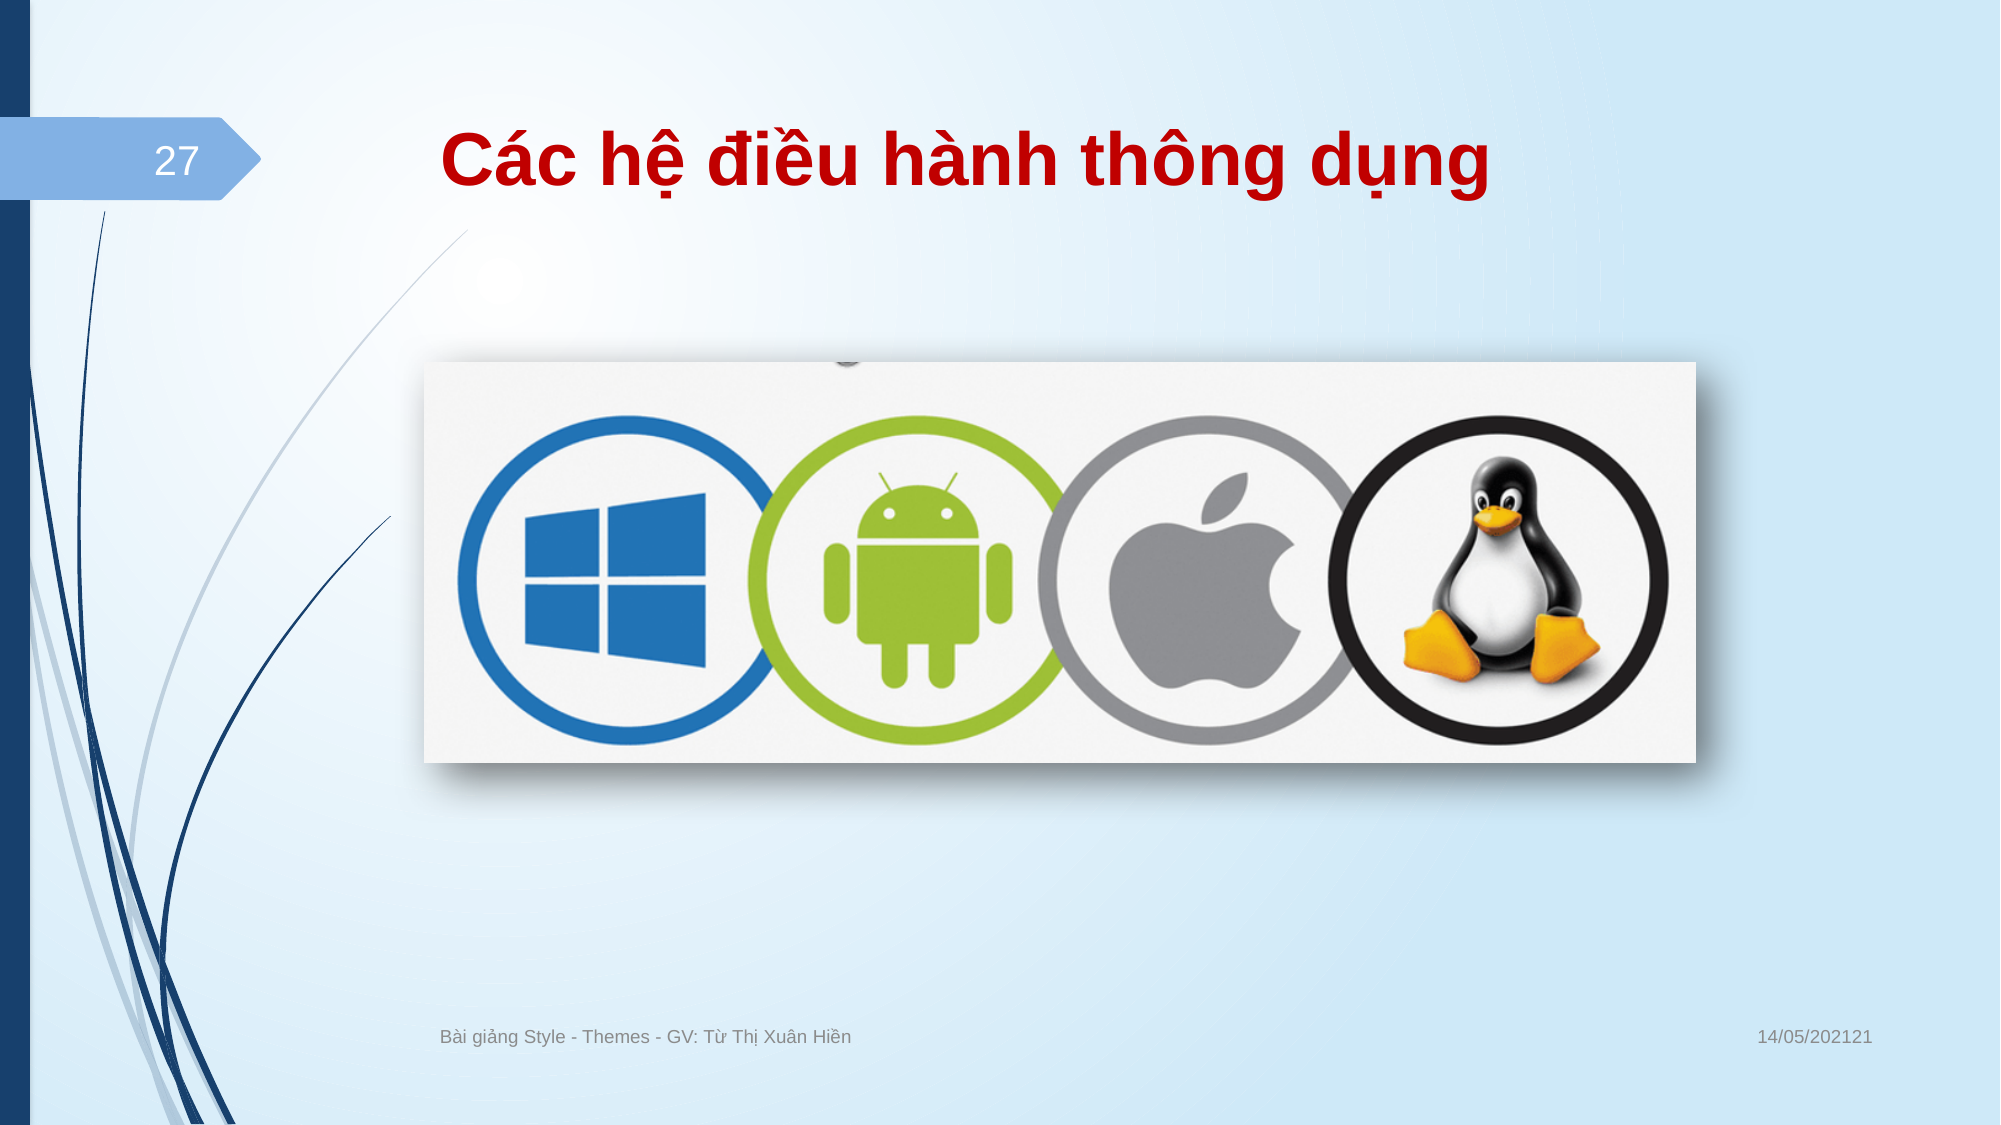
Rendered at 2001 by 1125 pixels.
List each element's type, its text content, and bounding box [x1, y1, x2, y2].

slide_number 27 [87, 129, 216, 190]
picture [424, 362, 1696, 763]
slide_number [1699, 1005, 1888, 1067]
title Các hệ điều hành thông dụng [425, 102, 1888, 261]
footer Bài giảng Style - Themes - GV: Từ Thị Xuân Hiền [424, 1006, 1675, 1067]
